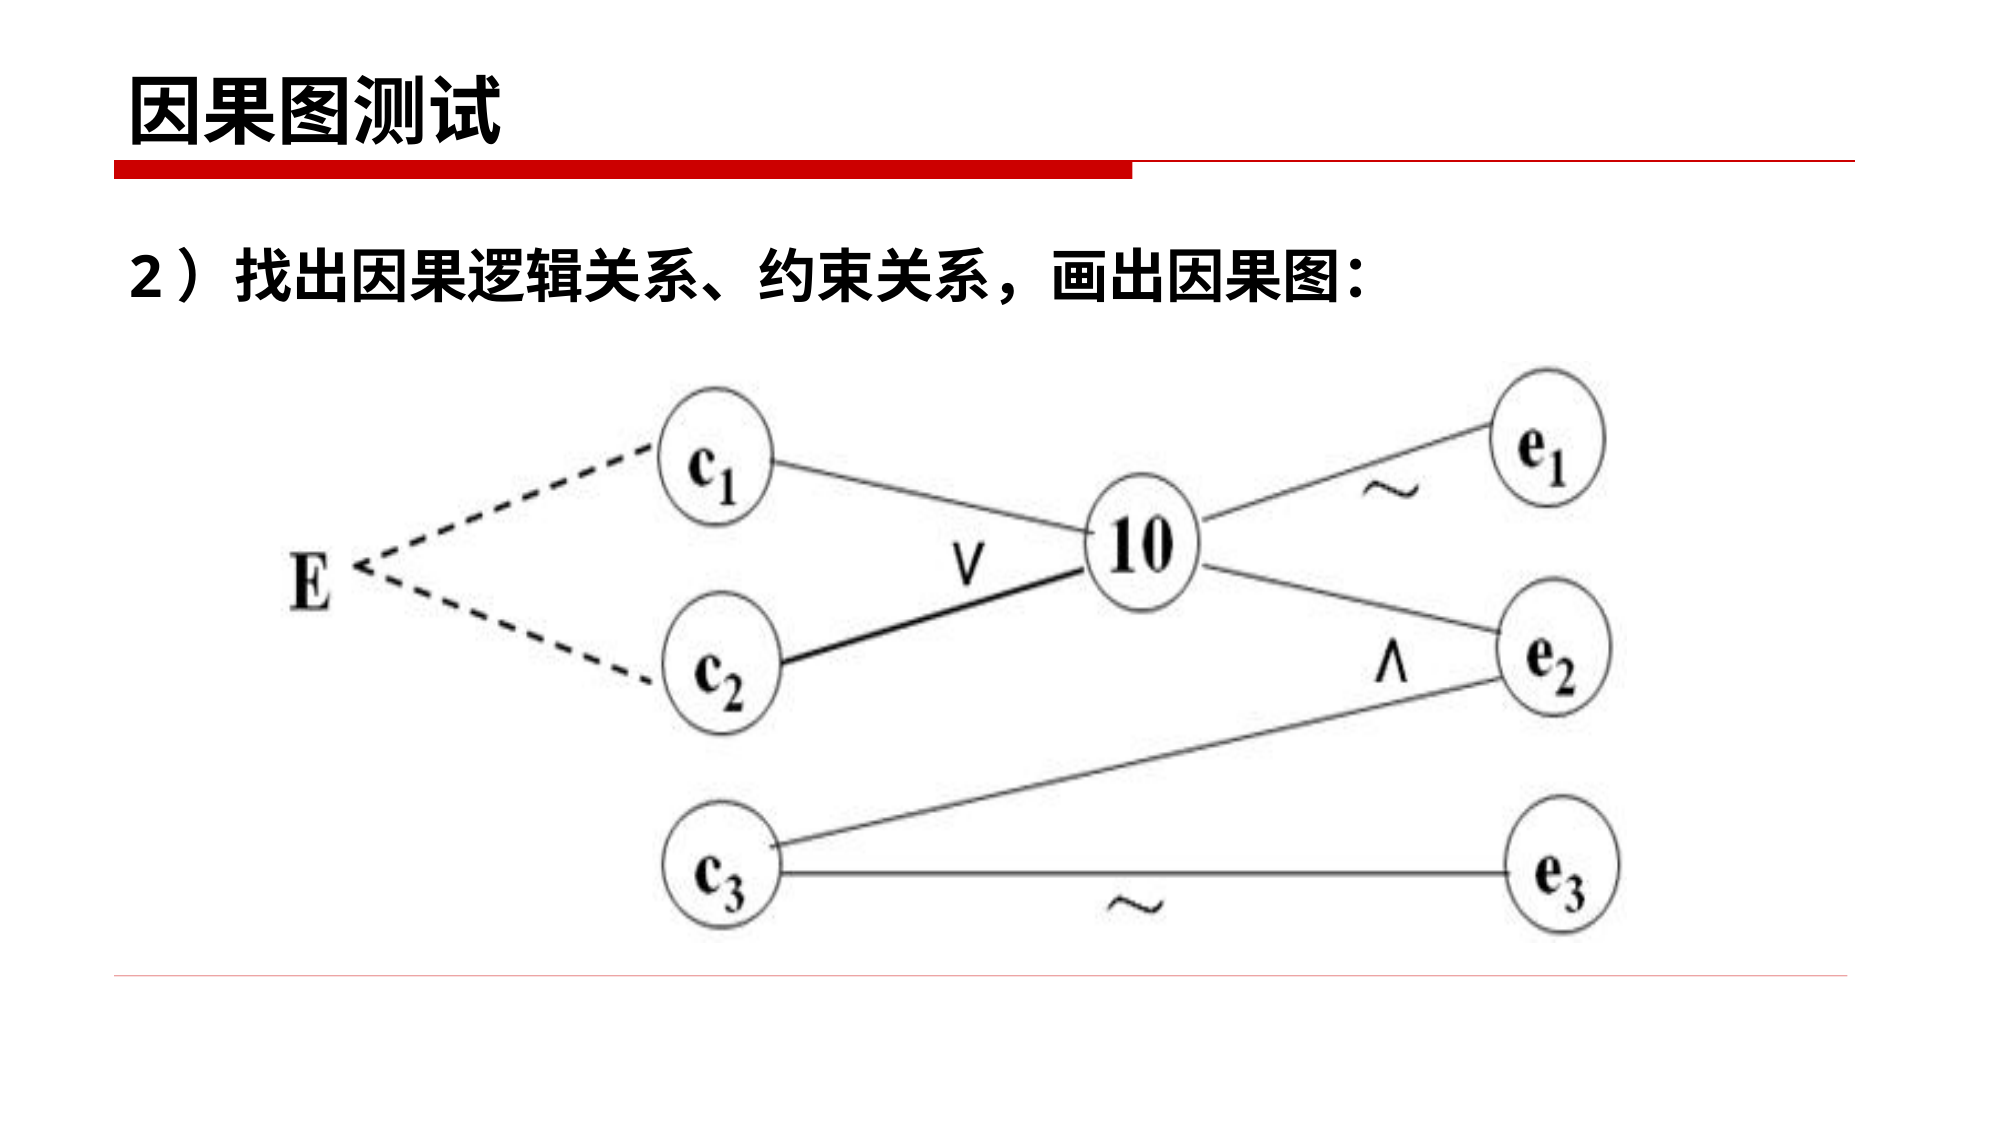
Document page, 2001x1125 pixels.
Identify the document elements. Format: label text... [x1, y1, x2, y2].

title 因果图测试 [112, 42, 1863, 161]
picture [255, 361, 1627, 943]
list 2）找出因果逻辑关系、约束关系，画出因果图： [114, 196, 1865, 897]
text_box [349, 44, 1603, 244]
